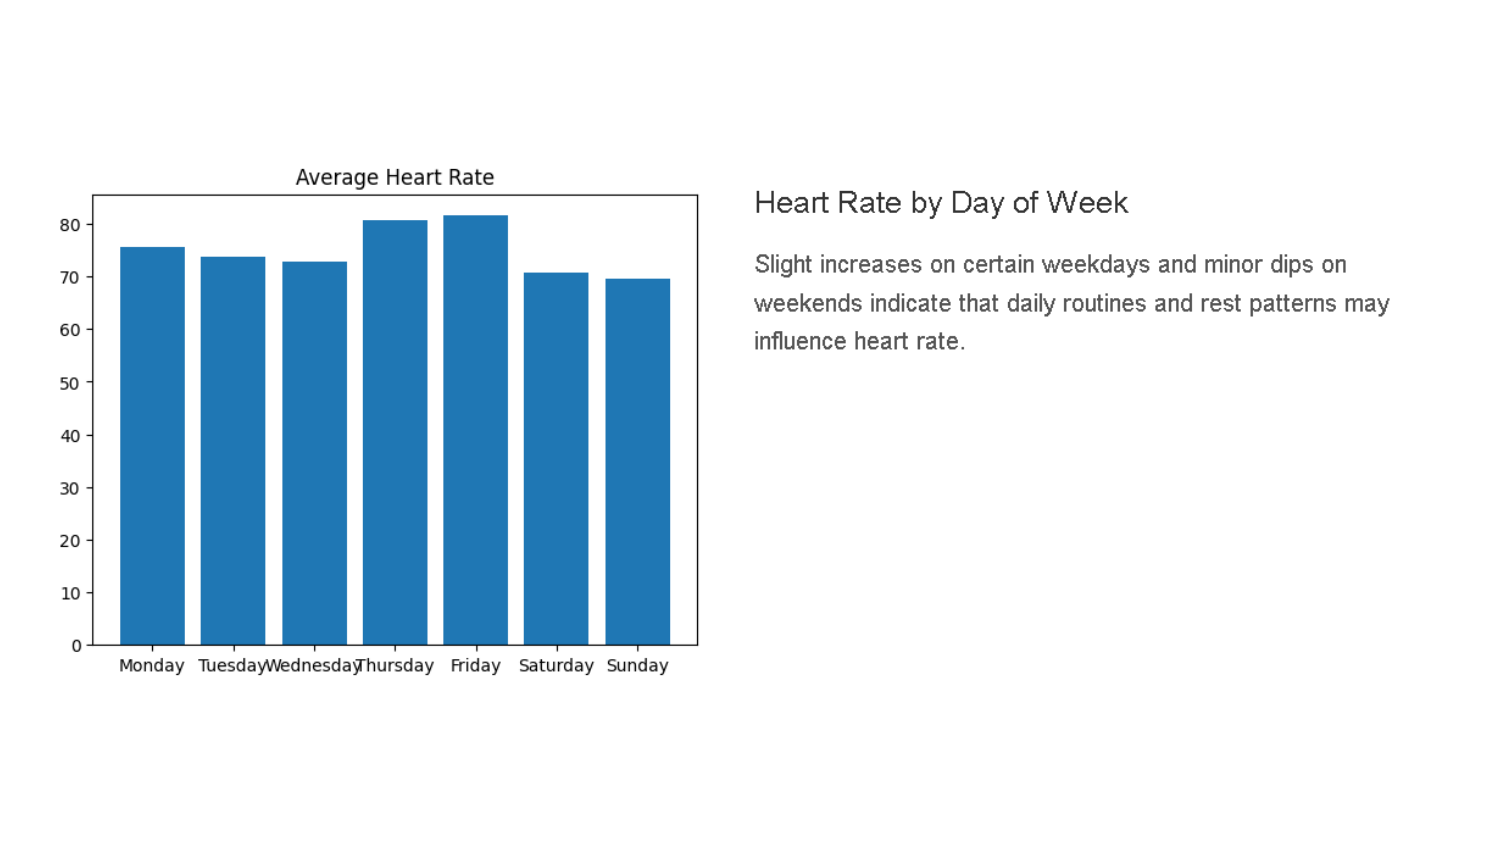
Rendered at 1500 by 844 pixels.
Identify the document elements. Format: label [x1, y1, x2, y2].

picture [24, 130, 1476, 714]
